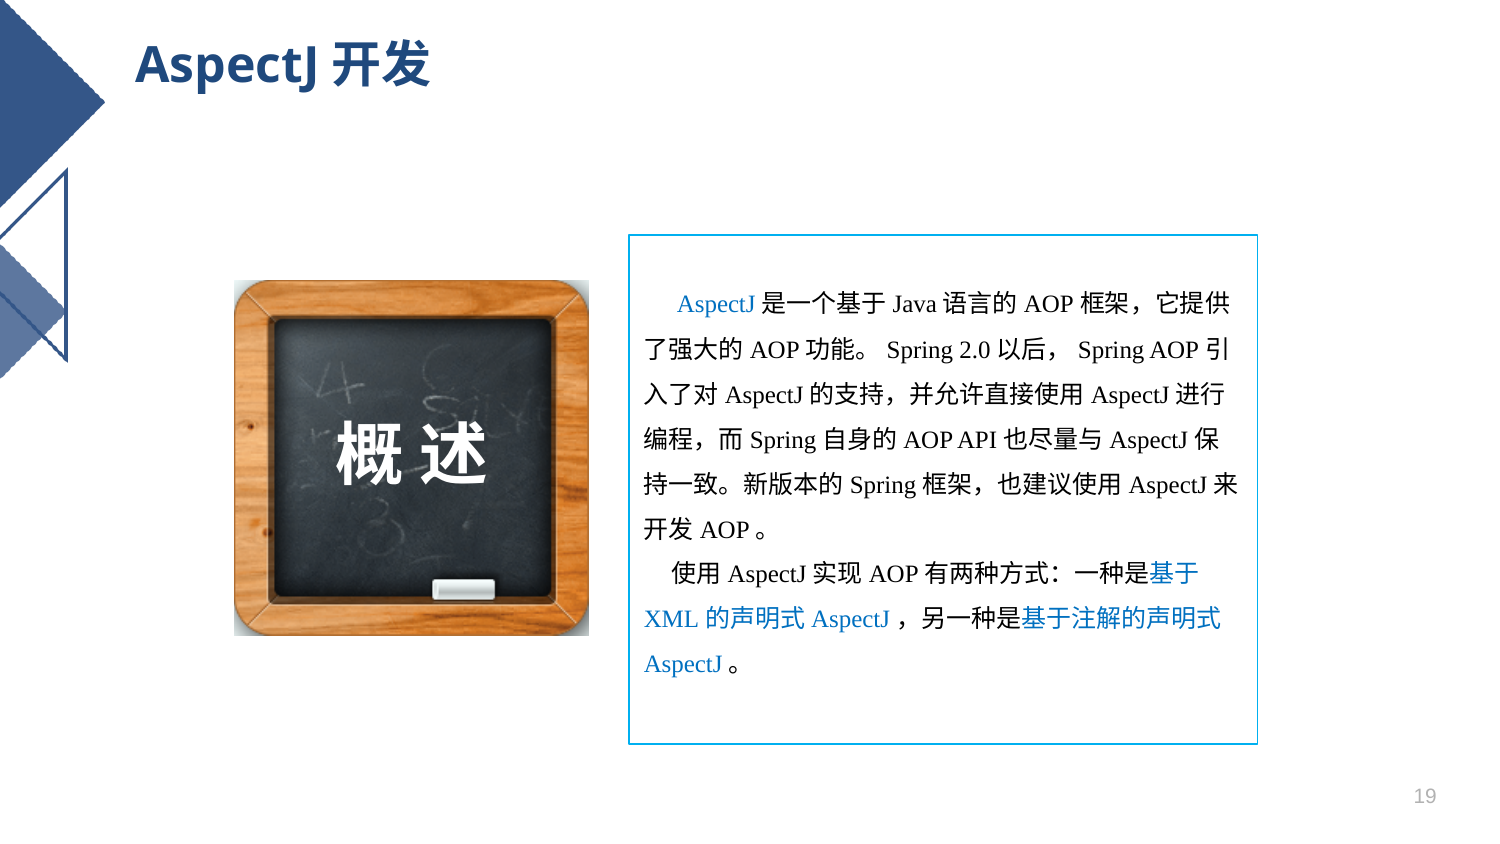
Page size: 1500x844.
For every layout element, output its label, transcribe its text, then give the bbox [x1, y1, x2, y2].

title AspectJ开发 [123, 26, 1436, 102]
picture [0, 0, 105, 446]
slide_number 19 [1388, 772, 1462, 818]
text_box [628, 234, 1258, 745]
picture [233, 280, 589, 636]
